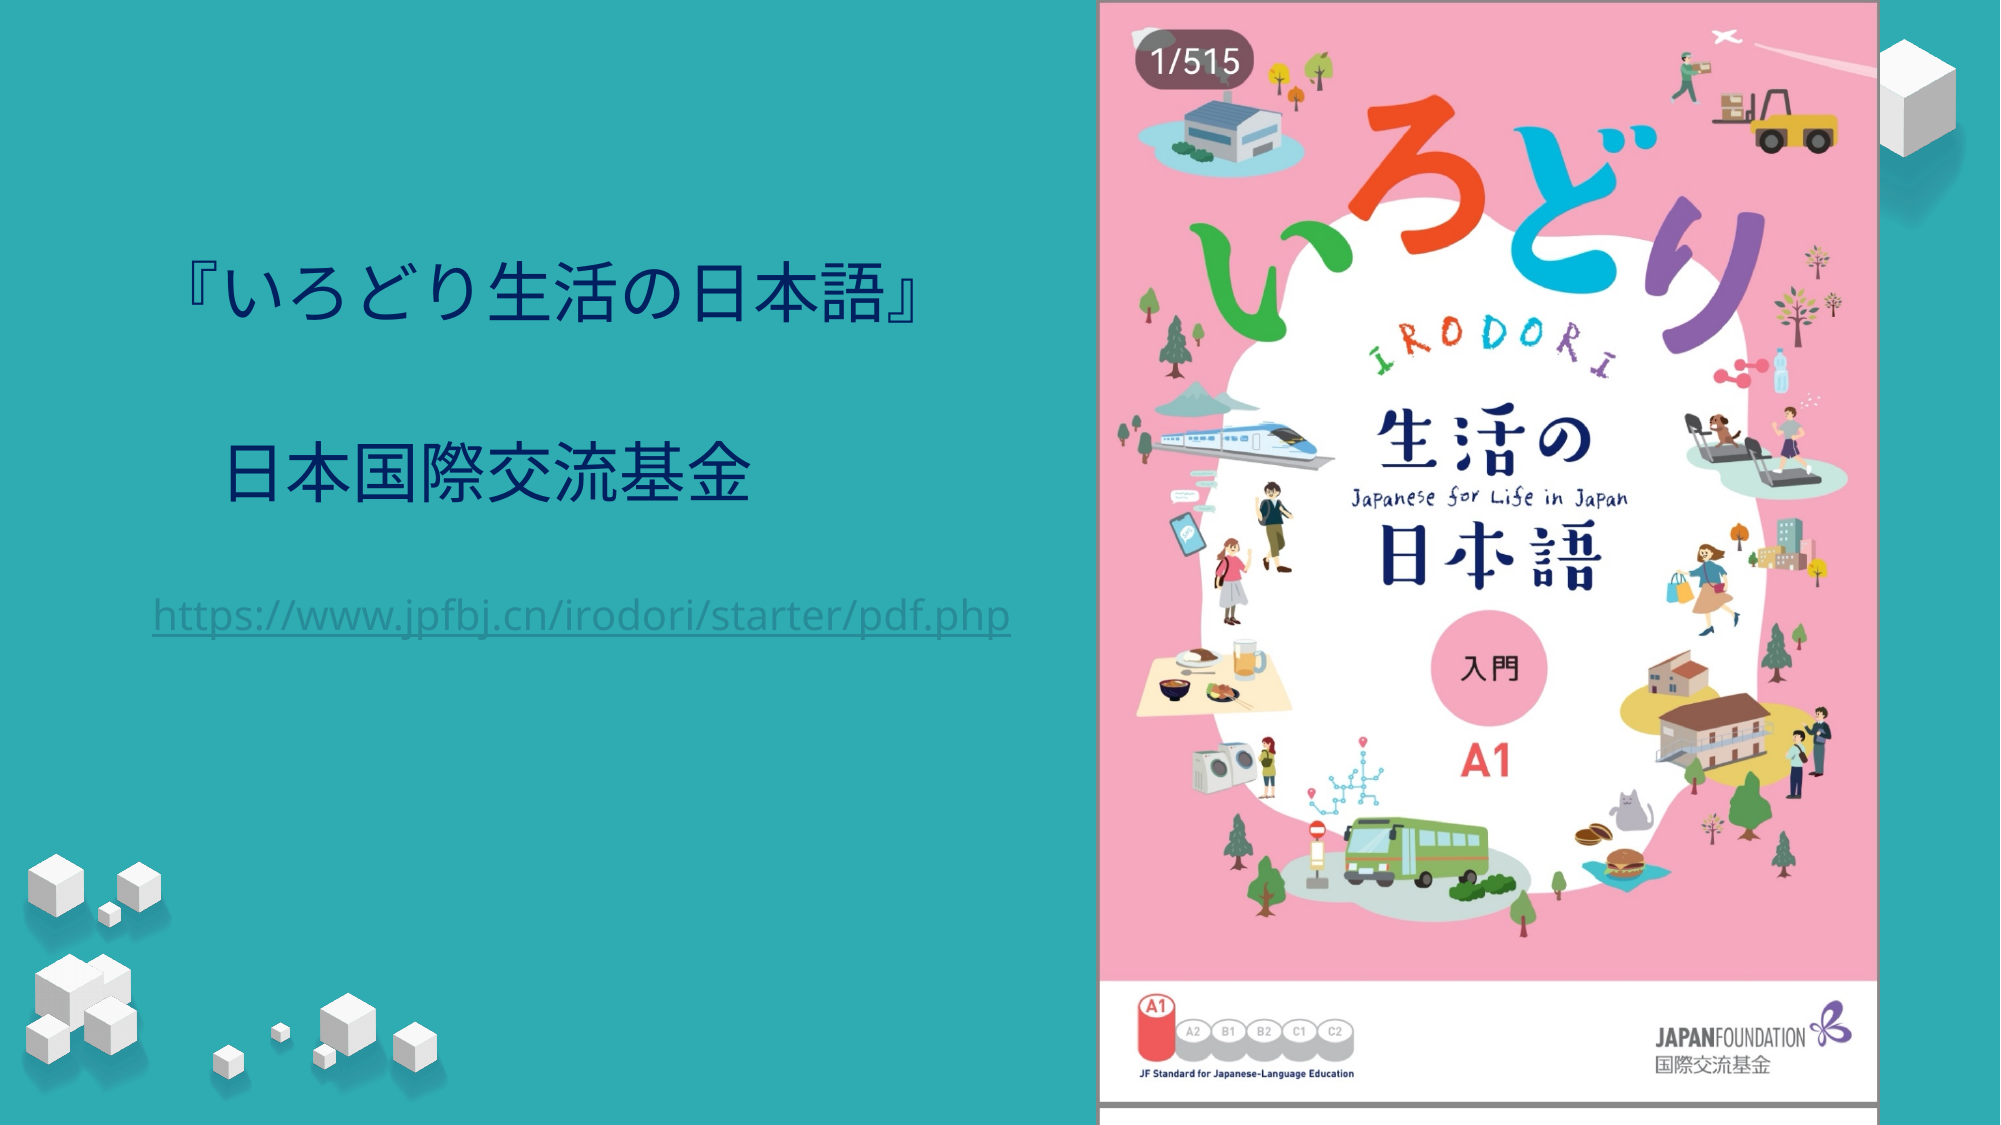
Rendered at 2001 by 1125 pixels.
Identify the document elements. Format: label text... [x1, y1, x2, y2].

picture [270, 1022, 294, 1056]
picture [1096, 0, 1967, 1125]
picture [310, 1014, 448, 1103]
picture [209, 1044, 252, 1102]
picture [21, 853, 150, 1096]
list 『いろどり生活の日本語』 日本国際交流基金 https://www.jpfbj.cn/irodori/starter/pdf.php [137, 163, 1096, 1014]
